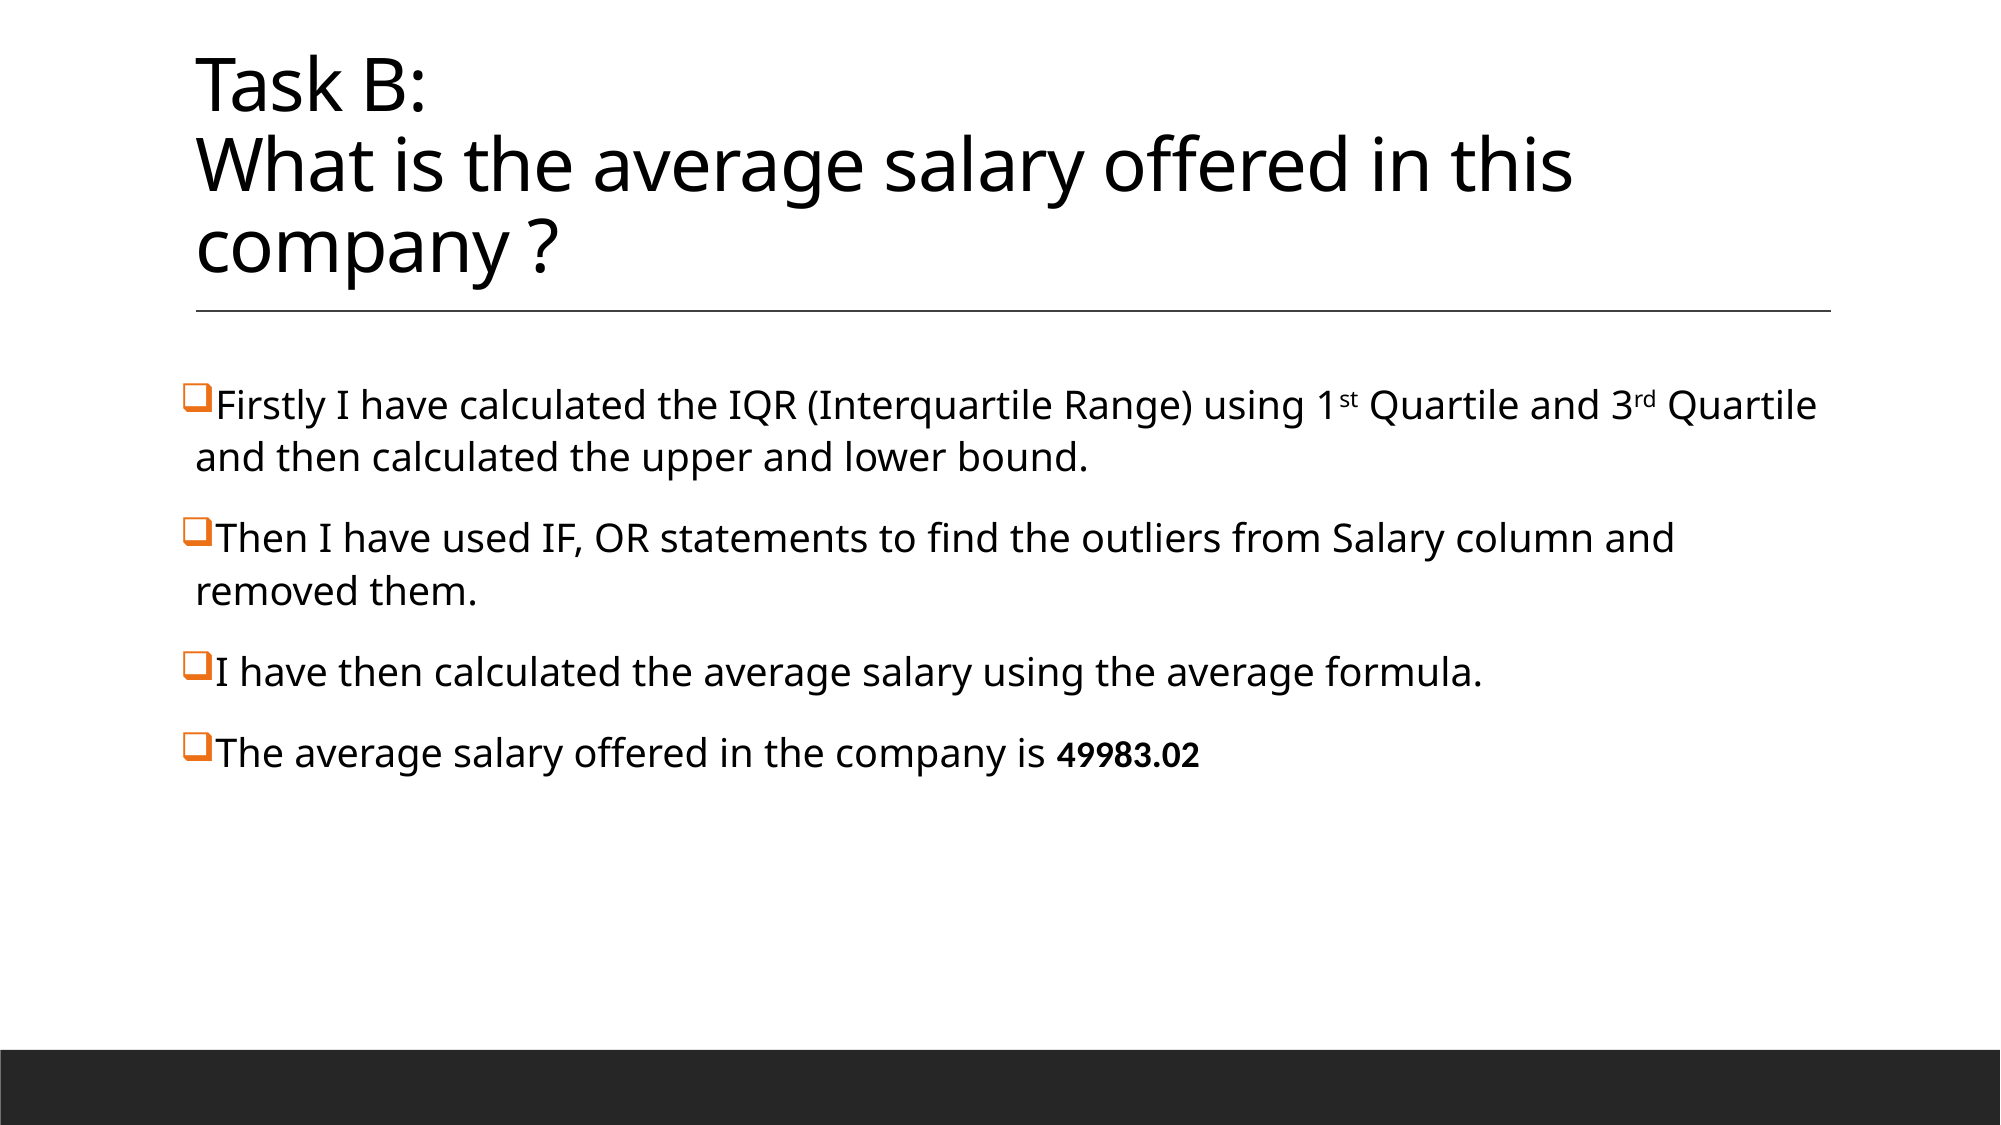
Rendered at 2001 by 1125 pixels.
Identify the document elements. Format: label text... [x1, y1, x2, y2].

title Task B: What is the average salary offered in this company ? [180, 39, 1830, 296]
list Firstly I have calculated the IQR (Interquartile Range) using 1st Quartile and 3rd Quartile and then calculated the upper and lower bound. Then I have used IF, OR statements to find the outliers from Salary column and removed them. I have then calculated the average salary using the average formula. The average salary offered in the company is 49983.02 [180, 367, 1830, 963]
